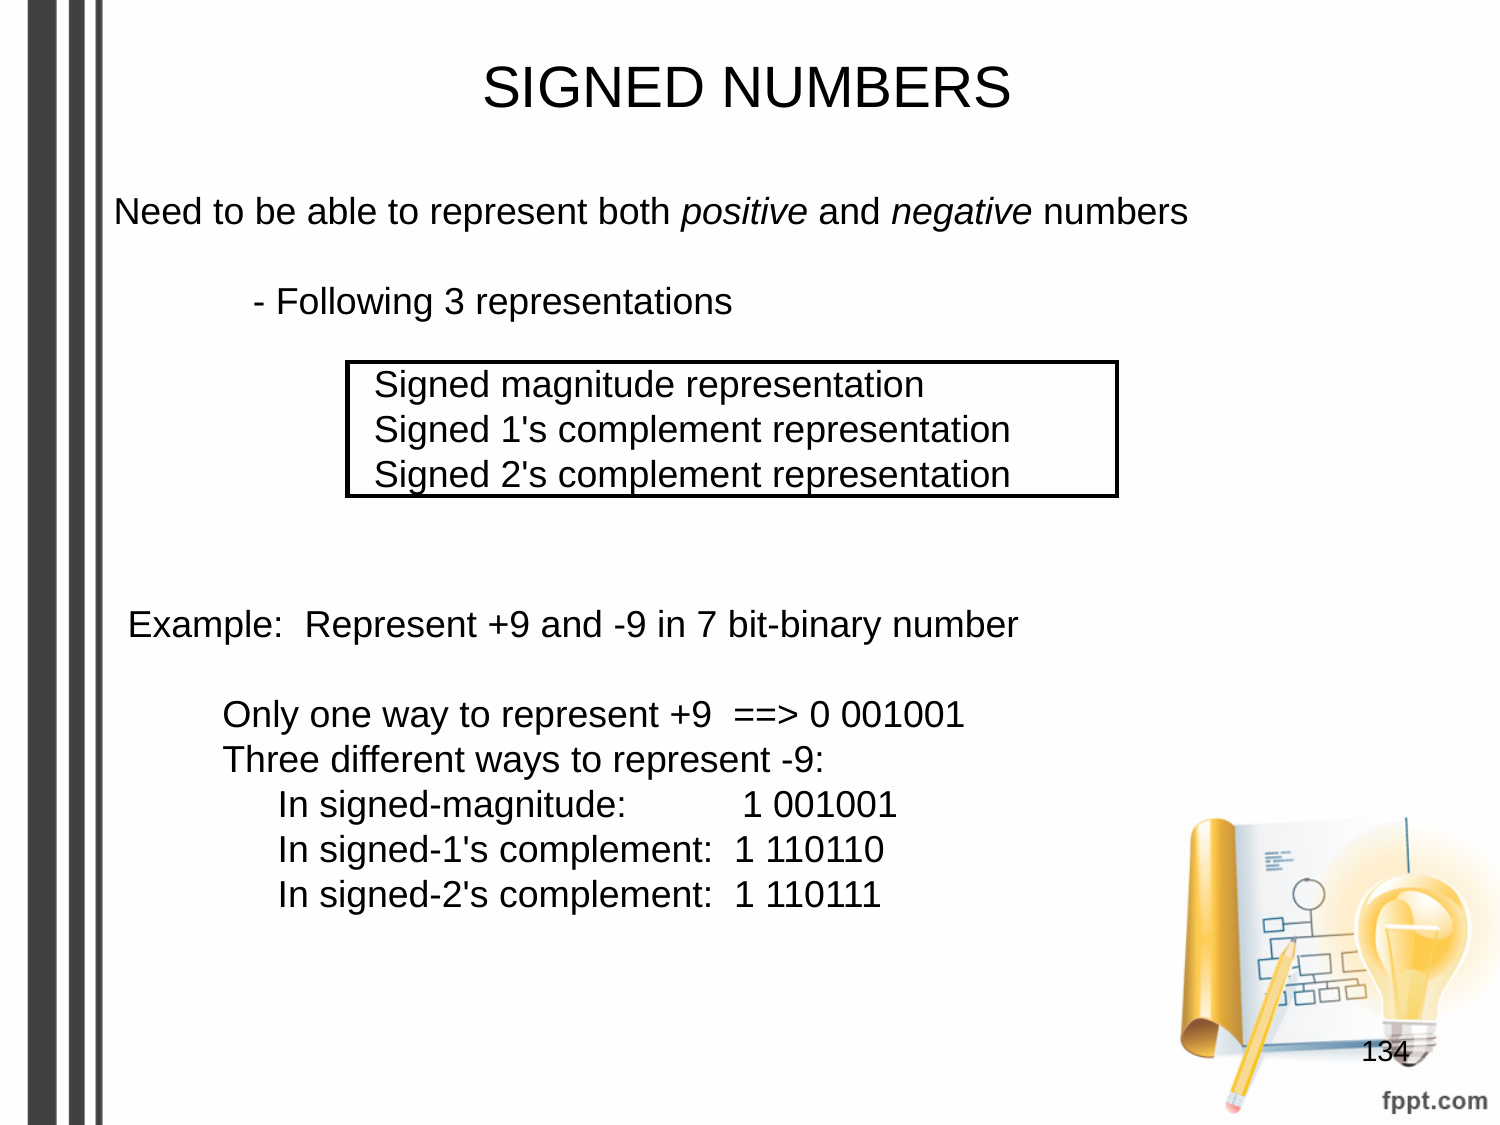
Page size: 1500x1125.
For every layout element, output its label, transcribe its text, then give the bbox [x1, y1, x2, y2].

text_box Signed magnitude representation Signed 1's complement representation Signed 2's complement representation [353, 355, 1073, 361]
text_box Example: Represent +9 and -9 in 7 bit-binary number Only one way to represent +9 ==> 0 001001 Three different ways to represent -9: In signed-magnitude: 1 001001 In signed-1's complement: 1 110110 In signed-2's complement: 1 110111 [117, 595, 1088, 919]
title SIGNED NUMBERS [24, 48, 1470, 121]
slide_number ‹#› [1074, 1024, 1425, 1103]
picture [0, 0, 1500, 1125]
text_box [347, 361, 1117, 497]
text_box Need to be able to represent both positive and negative numbers - Following 3 representations [87, 179, 1285, 317]
